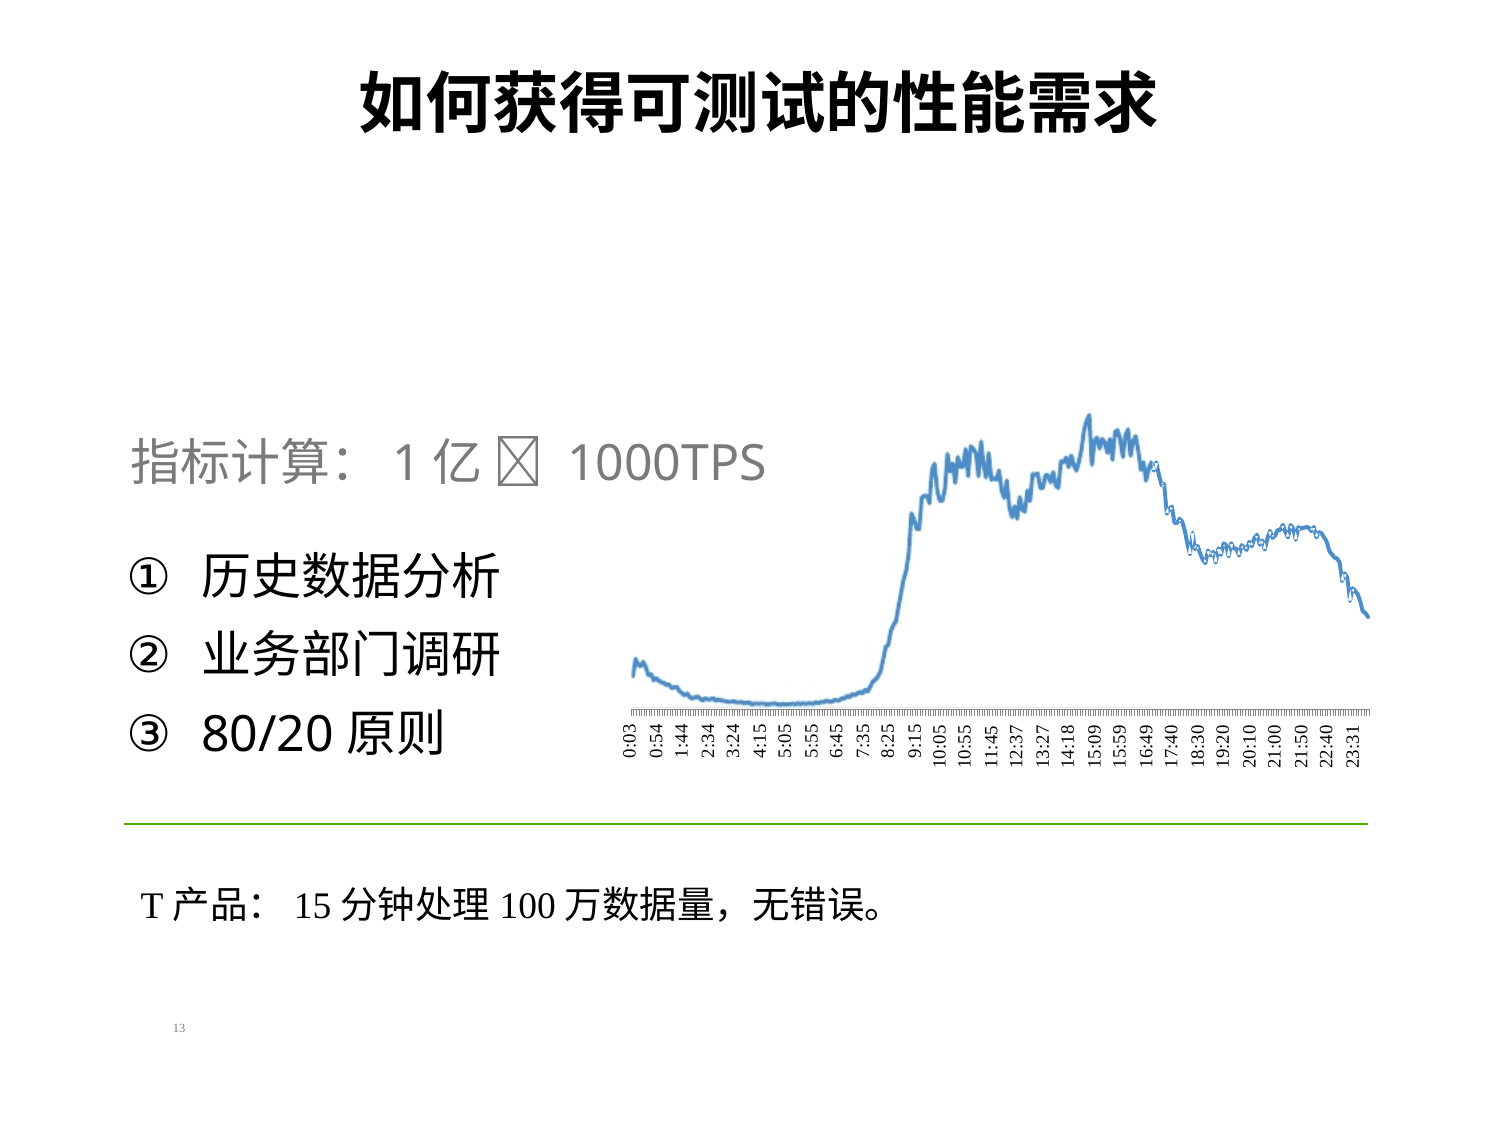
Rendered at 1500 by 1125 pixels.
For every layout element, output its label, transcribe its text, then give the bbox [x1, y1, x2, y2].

text_box 21:50 [1287, 725, 1312, 769]
text_box 18:30 [1183, 725, 1208, 769]
text_box 5:55 [797, 724, 822, 759]
text_box 7:35 [849, 724, 874, 759]
text_box 12:37 [1002, 725, 1029, 769]
text_box 10:55 [950, 725, 977, 769]
text_box 8:25 [874, 724, 900, 759]
text_box 6:45 [822, 724, 849, 759]
text_box 14:18 [1053, 725, 1080, 769]
text_box 19:20 [1208, 725, 1235, 769]
text_box 13 [172, 1018, 186, 1042]
text_box 13:27 [1029, 725, 1053, 769]
text_box 5:05 [770, 724, 797, 759]
text_box 指标计算：1亿  1000TPS 历史数据分析 业务部门调研 80/20原则 [126, 446, 767, 768]
text_box 15:09 [1080, 725, 1105, 769]
text_box 21:00 [1260, 725, 1287, 769]
text_box 11:45 [977, 725, 1002, 769]
text_box 17:40 [1157, 725, 1183, 769]
text_box 23:31 [1339, 725, 1370, 769]
text_box 9:15 [900, 724, 932, 759]
text_box 20:10 [1235, 725, 1260, 769]
text_box 16:49 [1132, 725, 1157, 769]
text_box T产品：15分钟处理100万数据量，无错误。 [140, 878, 903, 933]
text_box 22:40 [1312, 725, 1339, 769]
picture [629, 411, 1153, 709]
text_box [1158, 458, 1373, 622]
text_box 15:59 [1105, 725, 1132, 769]
text_box 如何获得可测试的性能需求 [344, 54, 1175, 148]
text_box 10:05 [925, 725, 950, 769]
